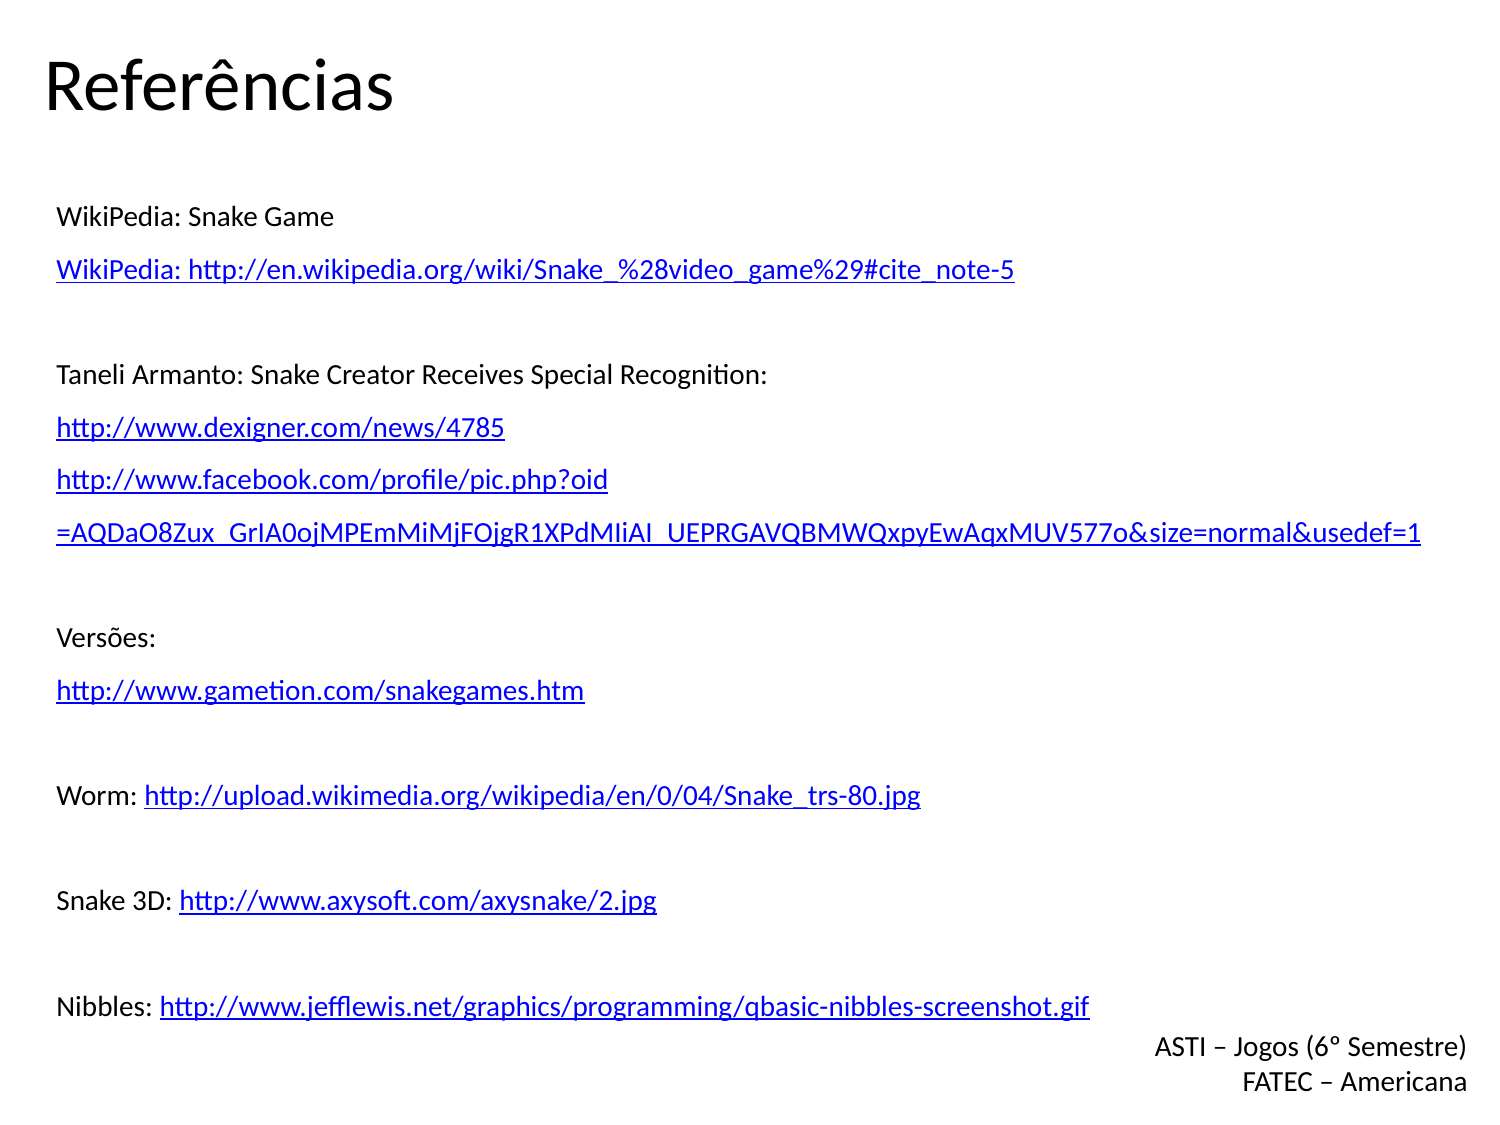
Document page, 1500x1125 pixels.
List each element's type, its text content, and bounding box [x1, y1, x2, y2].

text_box ASTI – Jogos (6º Semestre) FATEC – Americana [938, 1020, 1483, 1105]
text_box WikiPedia: Snake Game WikiPedia: http://en.wikipedia.org/wiki/Snake_%28video_game%29#cite_note-5 Taneli Armanto: Snake Creator Receives Special Recognition: http://www.dexigner.com/news/4785 http://www.facebook.com/profile/pic.php?oid=AQDaO8Zux_GrIA0ojMPEmMiMjFOjgR1XPdMIiAI_UEPRGAVQBMWQxpyEwAqxMUV577o&size=normal&usedef=1 Versões: http://www.gametion.com/snakegames.htm Worm: http://upload.wikimedia.org/wikipedia/en/0/04/Snake_trs-80.jpg Snake 3D: http://www.axysoft.com/axysnake/2.jpg Nibbles: http://www.jefflewis.net/graphics/programming/qbasic-nibbles-screenshot.gif [41, 172, 1459, 1047]
title Referências [29, 0, 1264, 202]
